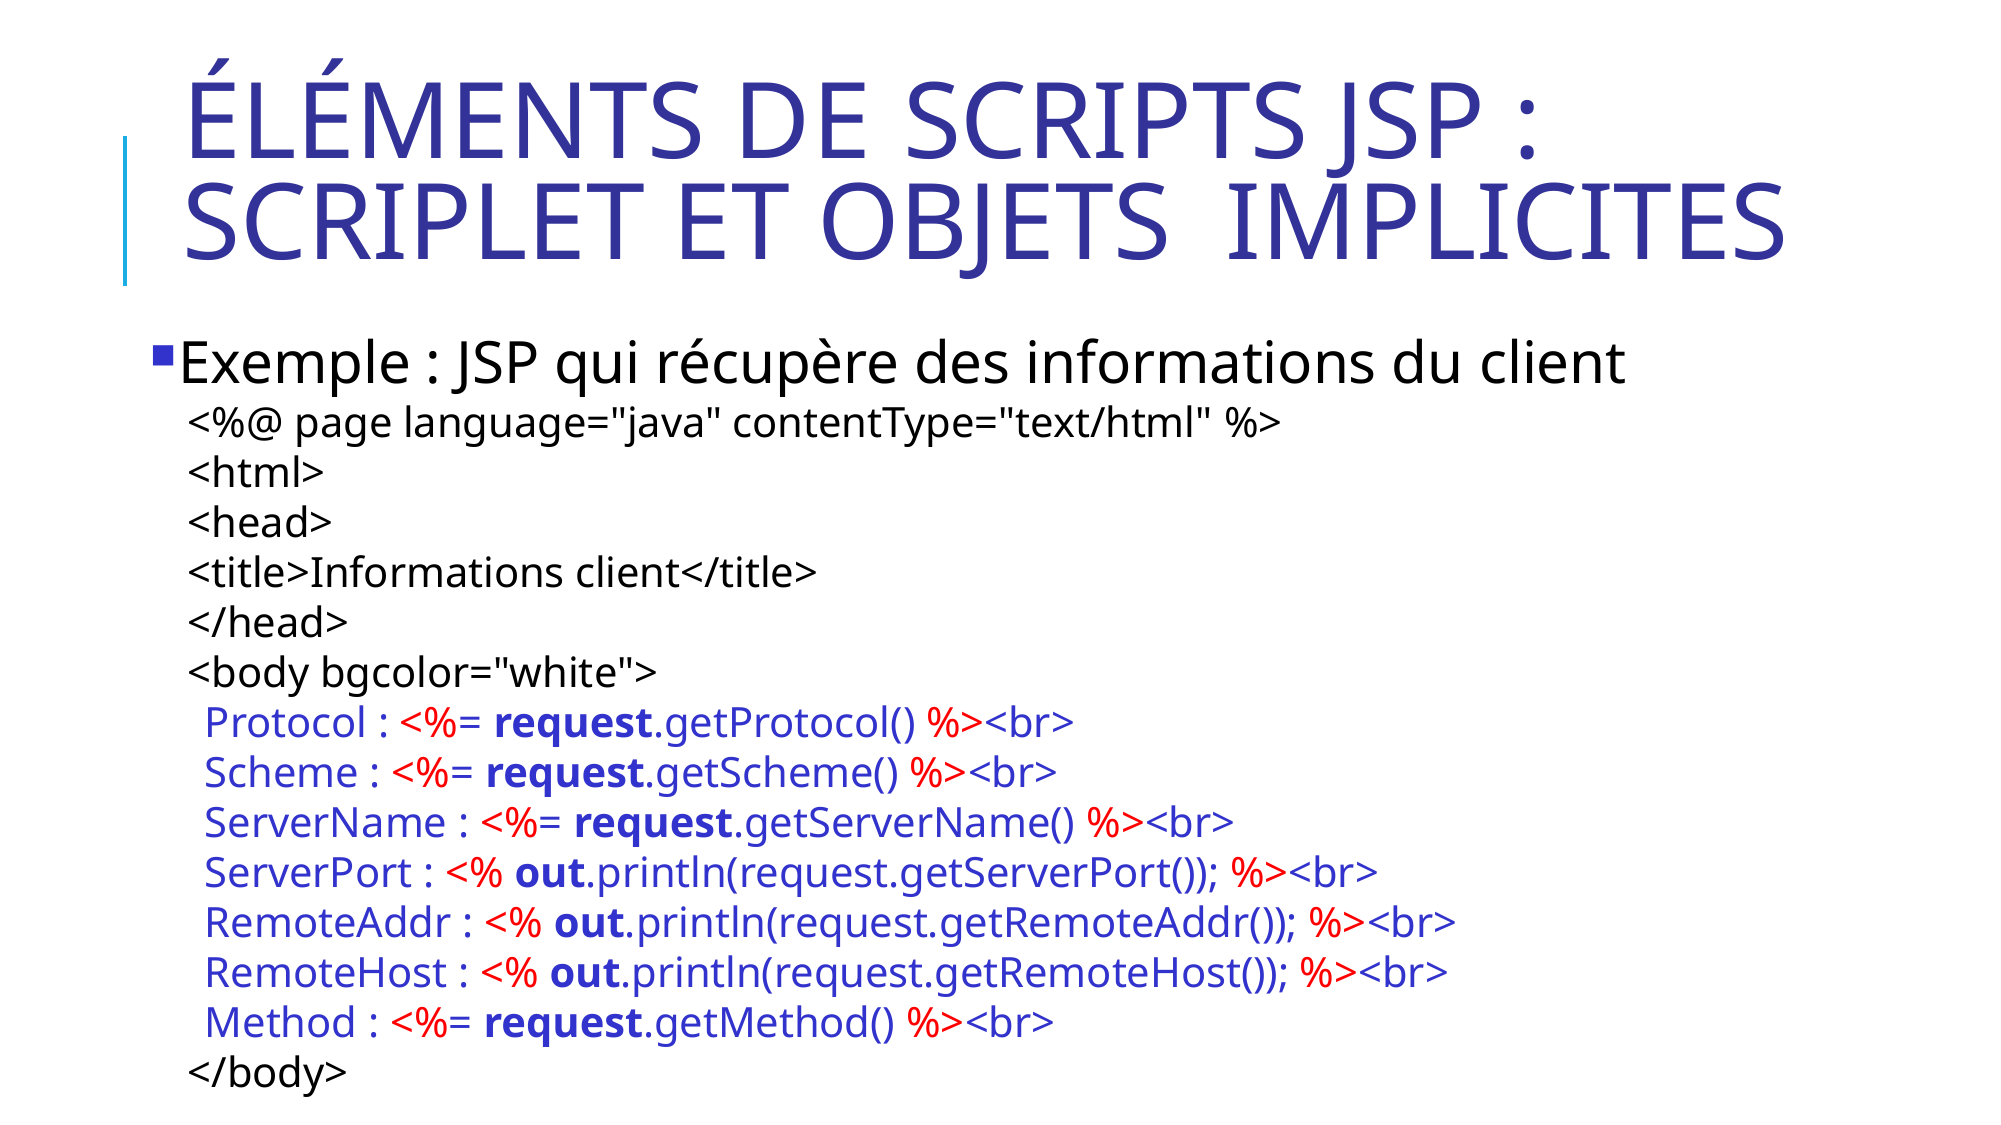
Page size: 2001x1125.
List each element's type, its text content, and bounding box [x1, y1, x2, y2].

text_box Exemple : JSP qui récupère des informations du client <%@ page language="java" contentType="text/html" %> <html> <head> <title>Informations client</title> </head> <body bgcolor="white"> Protocol : <%= request.getProtocol() %><br> Scheme : <%= request.getScheme() %><br> ServerName : <%= request.getServerName() %><br> ServerPort : <% out.println(request.getServerPort()); %><br> RemoteAddr : <% out.println(request.getRemoteAddr()); %><br> RemoteHost : <% out.println(request.getRemoteHost()); %><br> Method : <%= request.getMethod() %><br> </body> [147, 323, 1877, 1096]
title Éléments de scripts JSP : scriplet et objets implicites [168, 55, 1877, 302]
